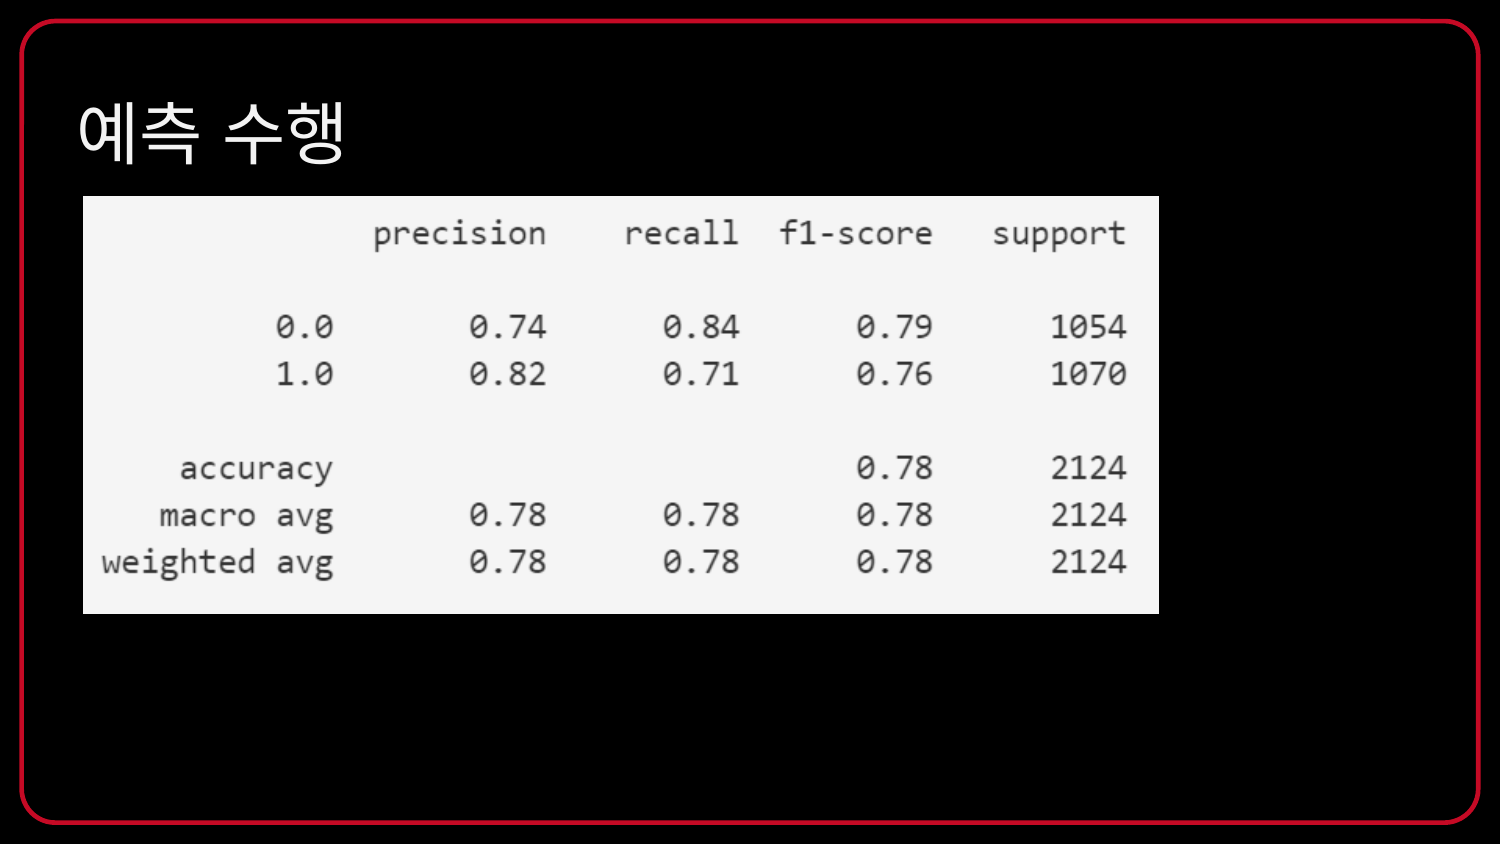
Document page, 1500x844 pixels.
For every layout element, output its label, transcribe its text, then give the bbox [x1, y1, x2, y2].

title 예측 수행 [61, 75, 1326, 170]
picture [82, 195, 1159, 614]
